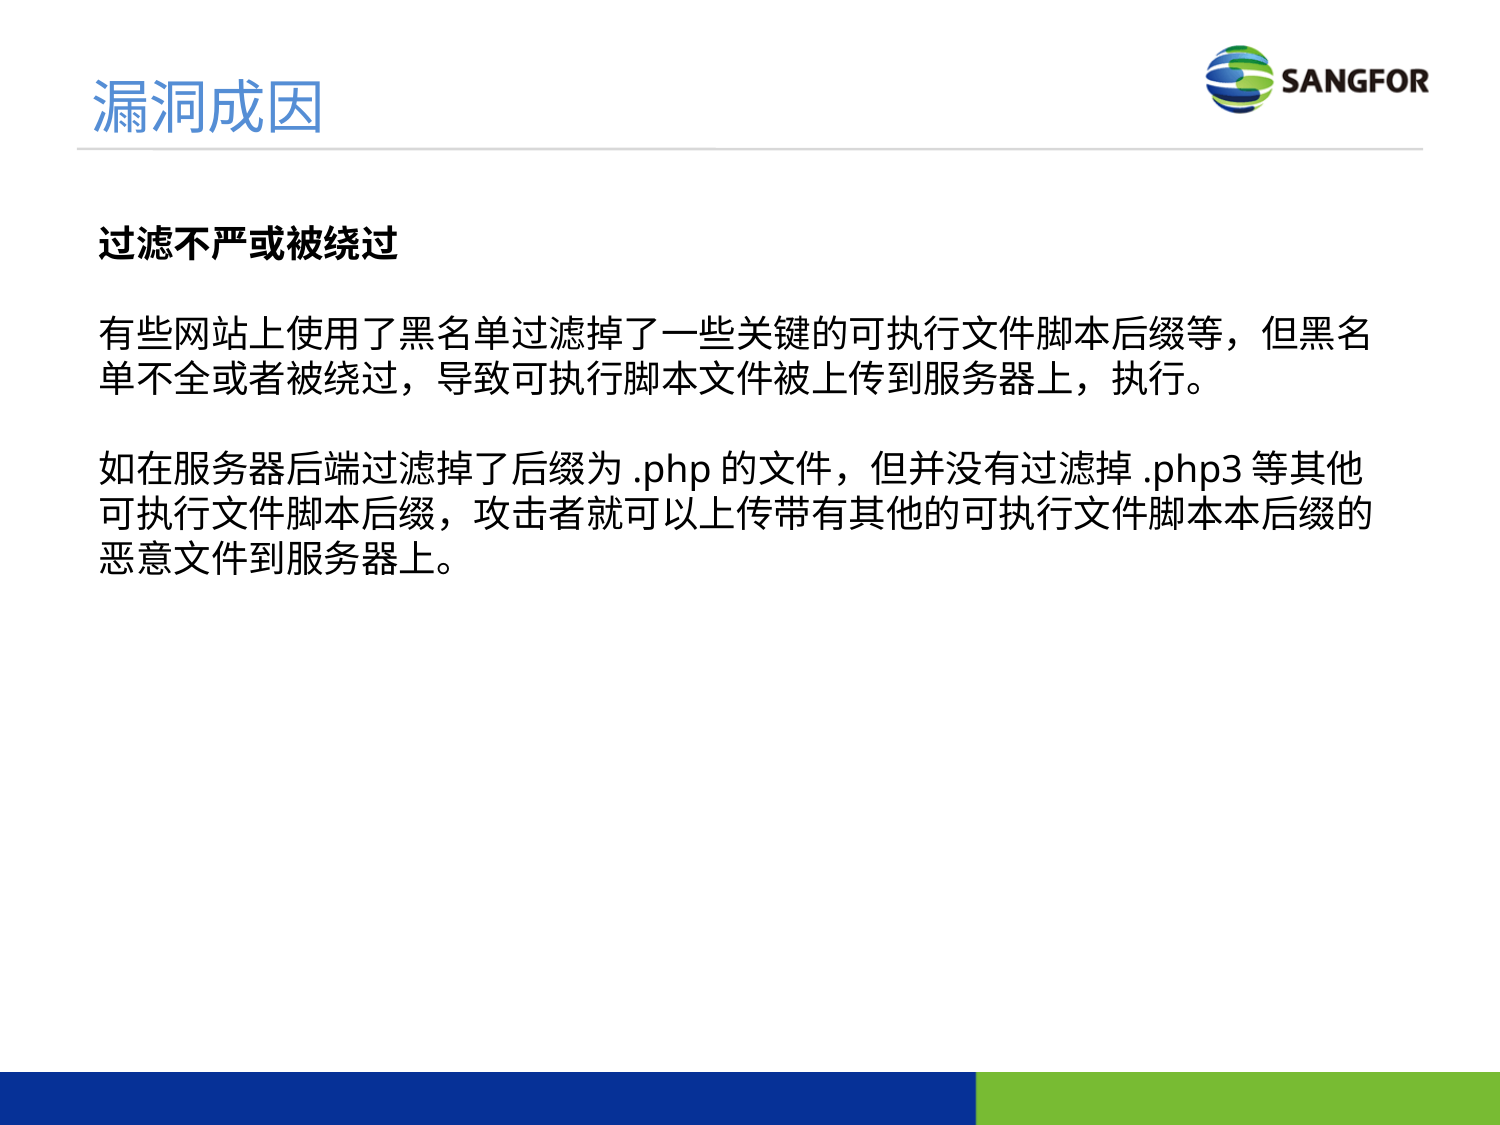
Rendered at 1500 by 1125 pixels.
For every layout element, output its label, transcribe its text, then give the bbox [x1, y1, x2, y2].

text_box 过滤不严或被绕过 有些网站上使用了黑名单过滤掉了一些关键的可执行文件脚本后缀等，但黑名单不全或者被绕过，导致可执行脚本文件被上传到服务器上，执行。 如在服务器后端过滤掉了后缀为.php的文件，但并没有过滤掉.php3等其他可执行文件脚本后缀，攻击者就可以上传带有其他的可执行文件脚本本后缀的恶意文件到服务器上。 [83, 167, 1417, 633]
text_box 漏洞成因 [76, 63, 1172, 148]
picture [1198, 42, 1437, 119]
picture [0, 1069, 1500, 1125]
